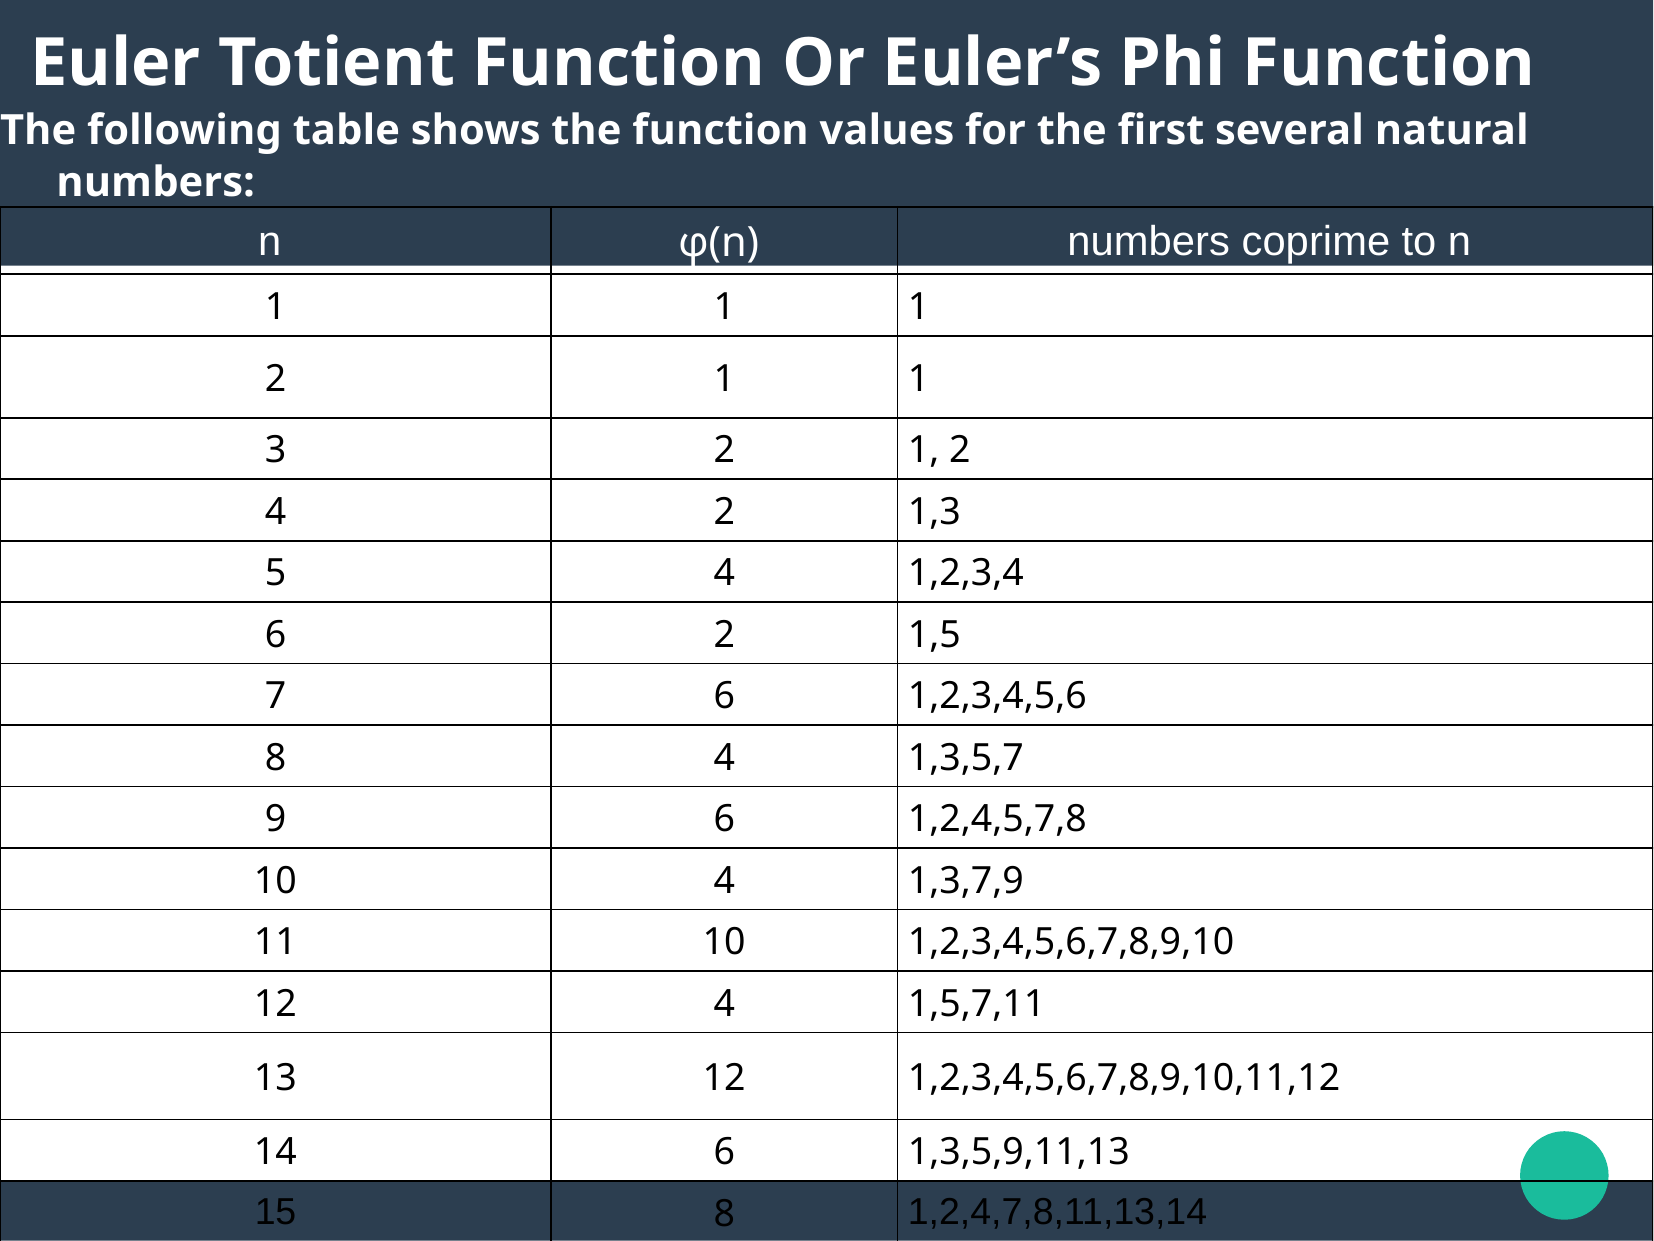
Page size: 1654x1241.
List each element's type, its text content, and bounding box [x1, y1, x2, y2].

table_cell 13 [1, 1033, 550, 1119]
table_cell 10 [552, 910, 897, 970]
table_cell 1 [552, 275, 897, 335]
table_header numbers coprime to n [898, 208, 1652, 273]
table_cell 1,3,7,9 [898, 849, 1652, 909]
table_cell 11 [1, 910, 550, 970]
table_cell 1,2,4,5,7,8 [898, 787, 1652, 847]
table_cell 4 [552, 542, 897, 601]
table_cell 2 [1, 337, 550, 417]
title Euler Totient Function Or Euler’s Phi Function [29, 0, 1594, 136]
table_cell 6 [552, 664, 897, 724]
table_cell 1, 2 [898, 419, 1652, 478]
table_cell 1,5,7,11 [898, 972, 1652, 1032]
table_cell 1,3 [898, 480, 1652, 540]
table_cell 12 [552, 1033, 897, 1119]
table_cell 6 [1, 603, 550, 663]
table_cell 1,3,5,9,11,13 [898, 1120, 1652, 1180]
table_cell 6 [552, 1120, 897, 1180]
table_cell 1,2,3,4,5,6,7,8,9,10 [898, 910, 1652, 970]
table_cell 1,2,3,4,5,6,7,8,9,10,11,12 [898, 1033, 1652, 1119]
table_cell 1 [1, 275, 550, 335]
table_header n [1, 208, 550, 273]
table_cell 7 [1, 664, 550, 724]
table_cell 1 [898, 275, 1652, 335]
table_cell 10 [1, 849, 550, 909]
table_cell 1,2,3,4,5,6 [898, 664, 1652, 724]
table_cell 8 [1, 726, 550, 786]
table_cell 1,5 [898, 603, 1652, 663]
table_cell 12 [1, 972, 550, 1032]
list The following table shows the function values for the first several natural numbers: [0, 100, 1654, 206]
table_cell 4 [552, 849, 897, 909]
table_header φ(n) [552, 208, 897, 273]
table_cell 1,2,4,7,8,11,13,14 [898, 1182, 1652, 1241]
table_cell 3 [1, 419, 550, 478]
table_cell 9 [1, 787, 550, 847]
table_cell 1 [552, 337, 897, 417]
table_cell 1,3,5,7 [898, 726, 1652, 786]
table_cell 8 [552, 1182, 897, 1241]
table_cell 2 [552, 603, 897, 663]
table_cell 14 [1, 1120, 550, 1180]
table_cell 4 [552, 972, 897, 1032]
table_cell 15 [1, 1182, 550, 1241]
table_cell 6 [552, 787, 897, 847]
table_cell 4 [552, 726, 897, 786]
table_cell 1,2,3,4 [898, 542, 1652, 601]
table_cell 2 [552, 419, 897, 478]
table_cell 5 [1, 542, 550, 601]
table_cell 2 [552, 480, 897, 540]
table_cell 4 [1, 480, 550, 540]
table_cell 1 [898, 337, 1652, 417]
